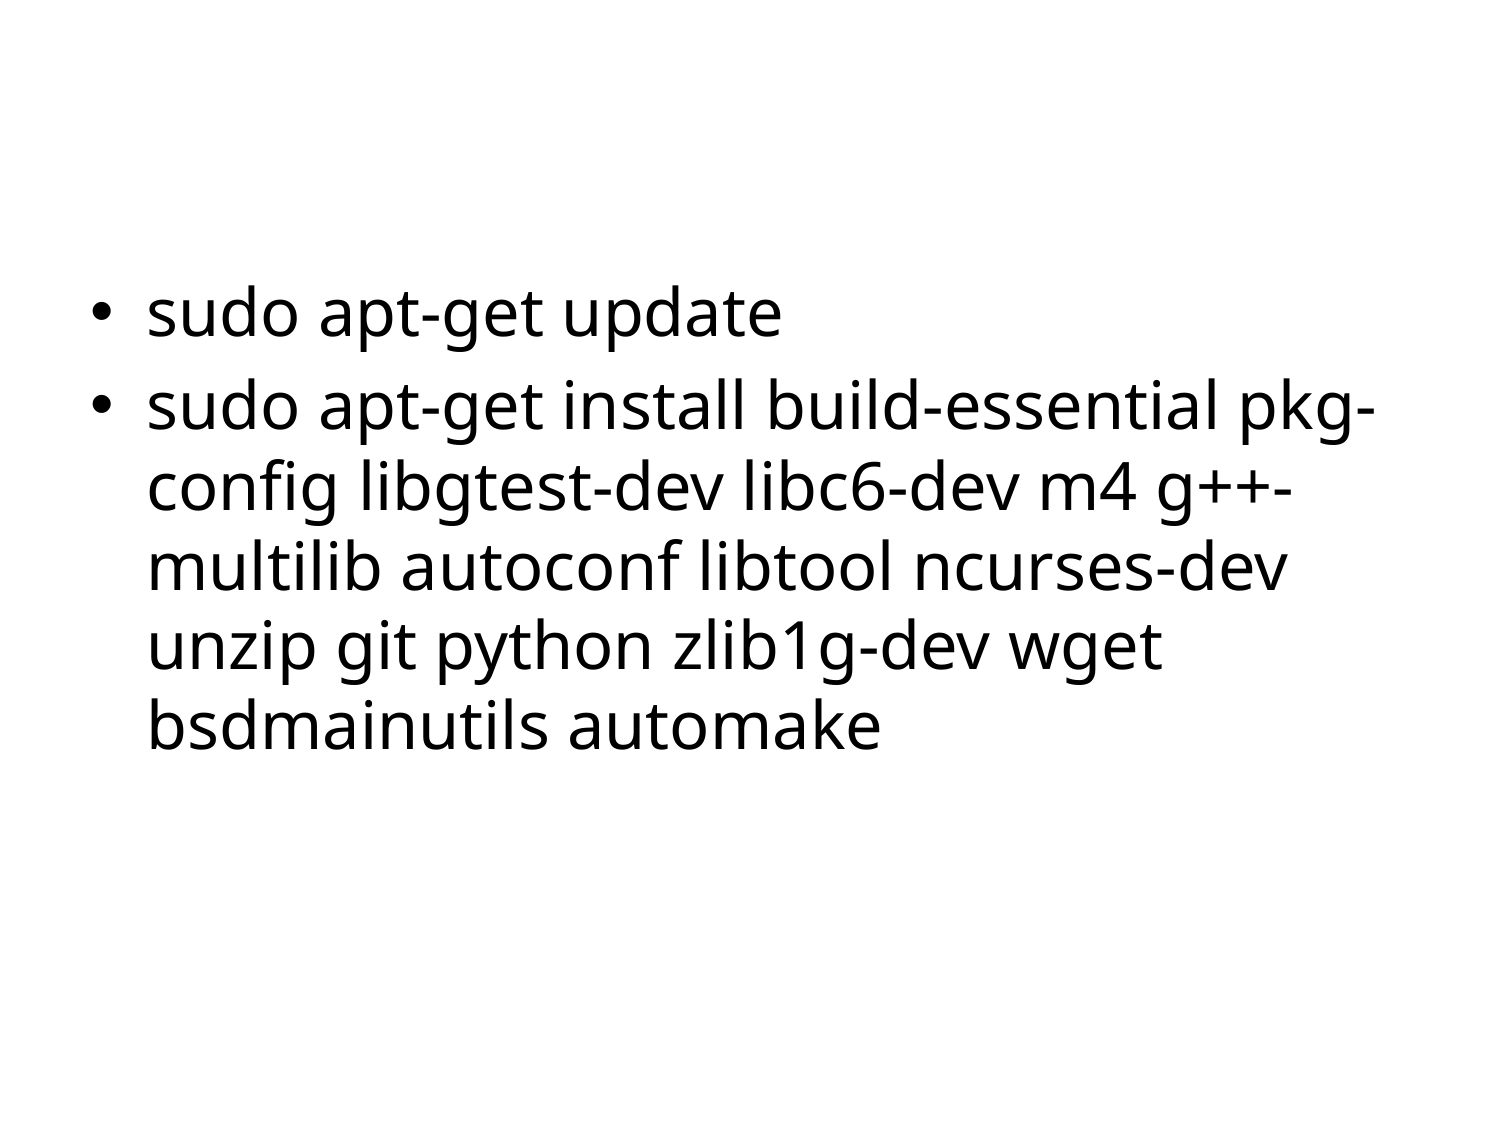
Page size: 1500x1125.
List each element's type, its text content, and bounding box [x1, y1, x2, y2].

list sudo apt-get update sudo apt-get install build-essential pkg-config libgtest-dev libc6-dev m4 g++-multilib autoconf libtool ncurses-dev unzip git python zlib1g-dev wget bsdmainutils automake [75, 262, 1425, 1005]
